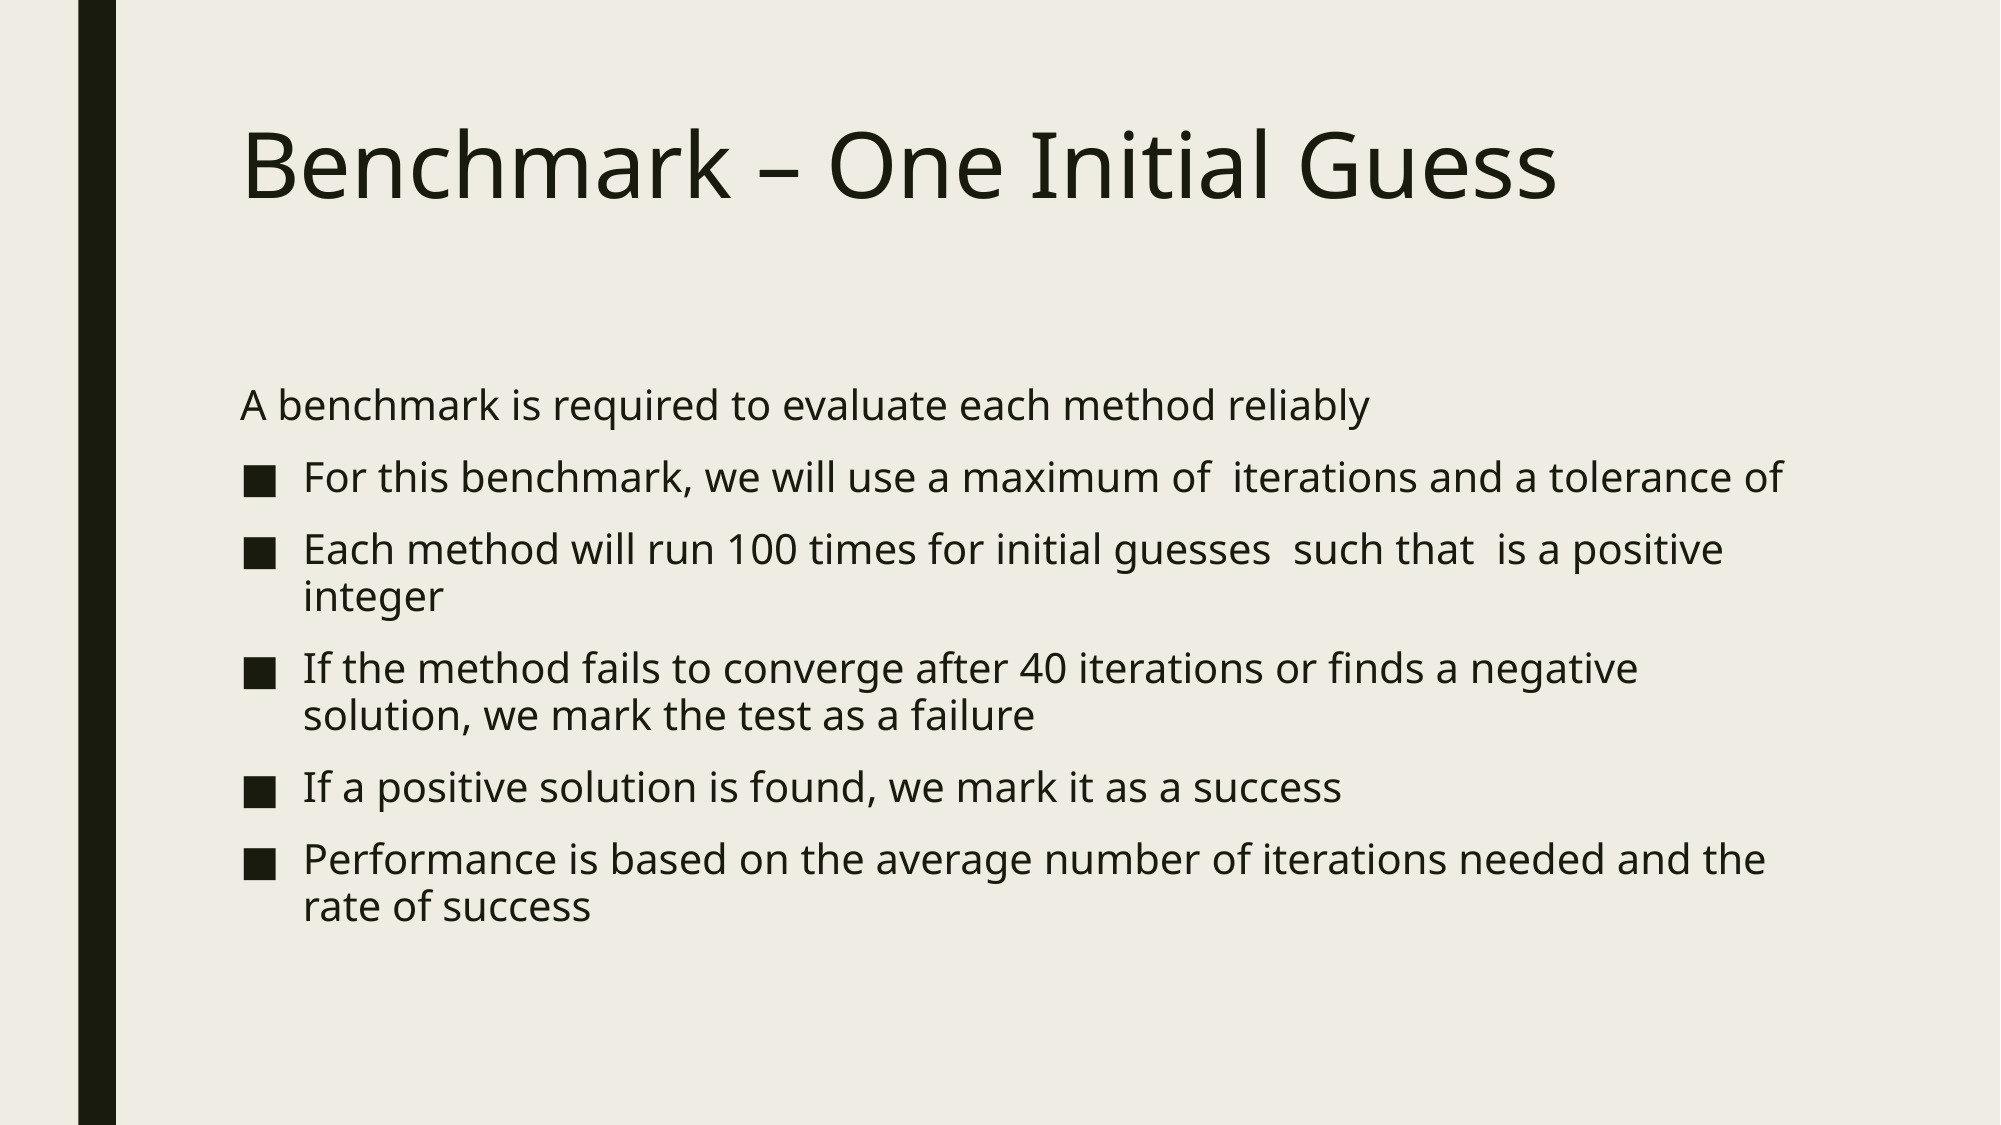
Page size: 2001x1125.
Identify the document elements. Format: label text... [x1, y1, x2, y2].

title Benchmark – One Initial Guess [225, 112, 1800, 357]
